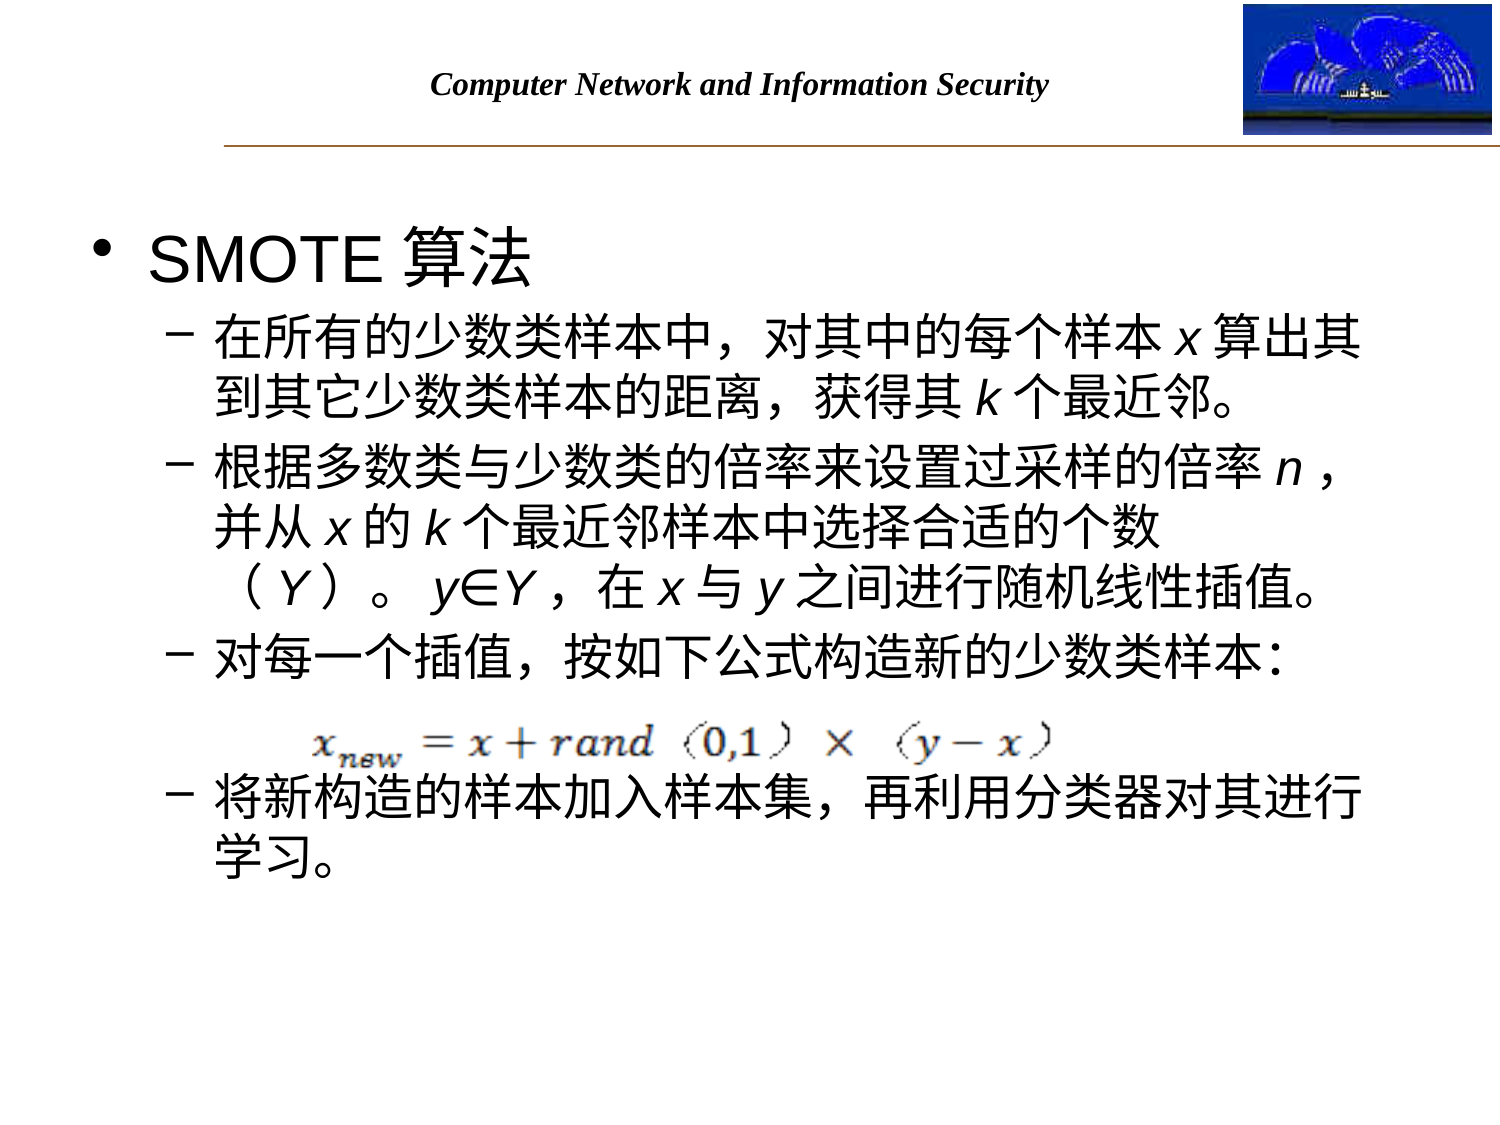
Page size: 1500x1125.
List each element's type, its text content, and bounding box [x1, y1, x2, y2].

list SMOTE算法 在所有的少数类样本中，对其中的每个样本x算出其到其它少数类样本的距离，获得其k个最近邻。 根据多数类与少数类的倍率来设置过采样的倍率n，并从x的k个最近邻样本中选择合适的个数（Y）。y∈Y，在x与y之间进行随机线性插值。 对每一个插值，按如下公式构造新的少数类样本： 将新构造的样本加入样本集，再利用分类器对其进行学习。 [76, 207, 1427, 764]
picture [312, 703, 1070, 776]
